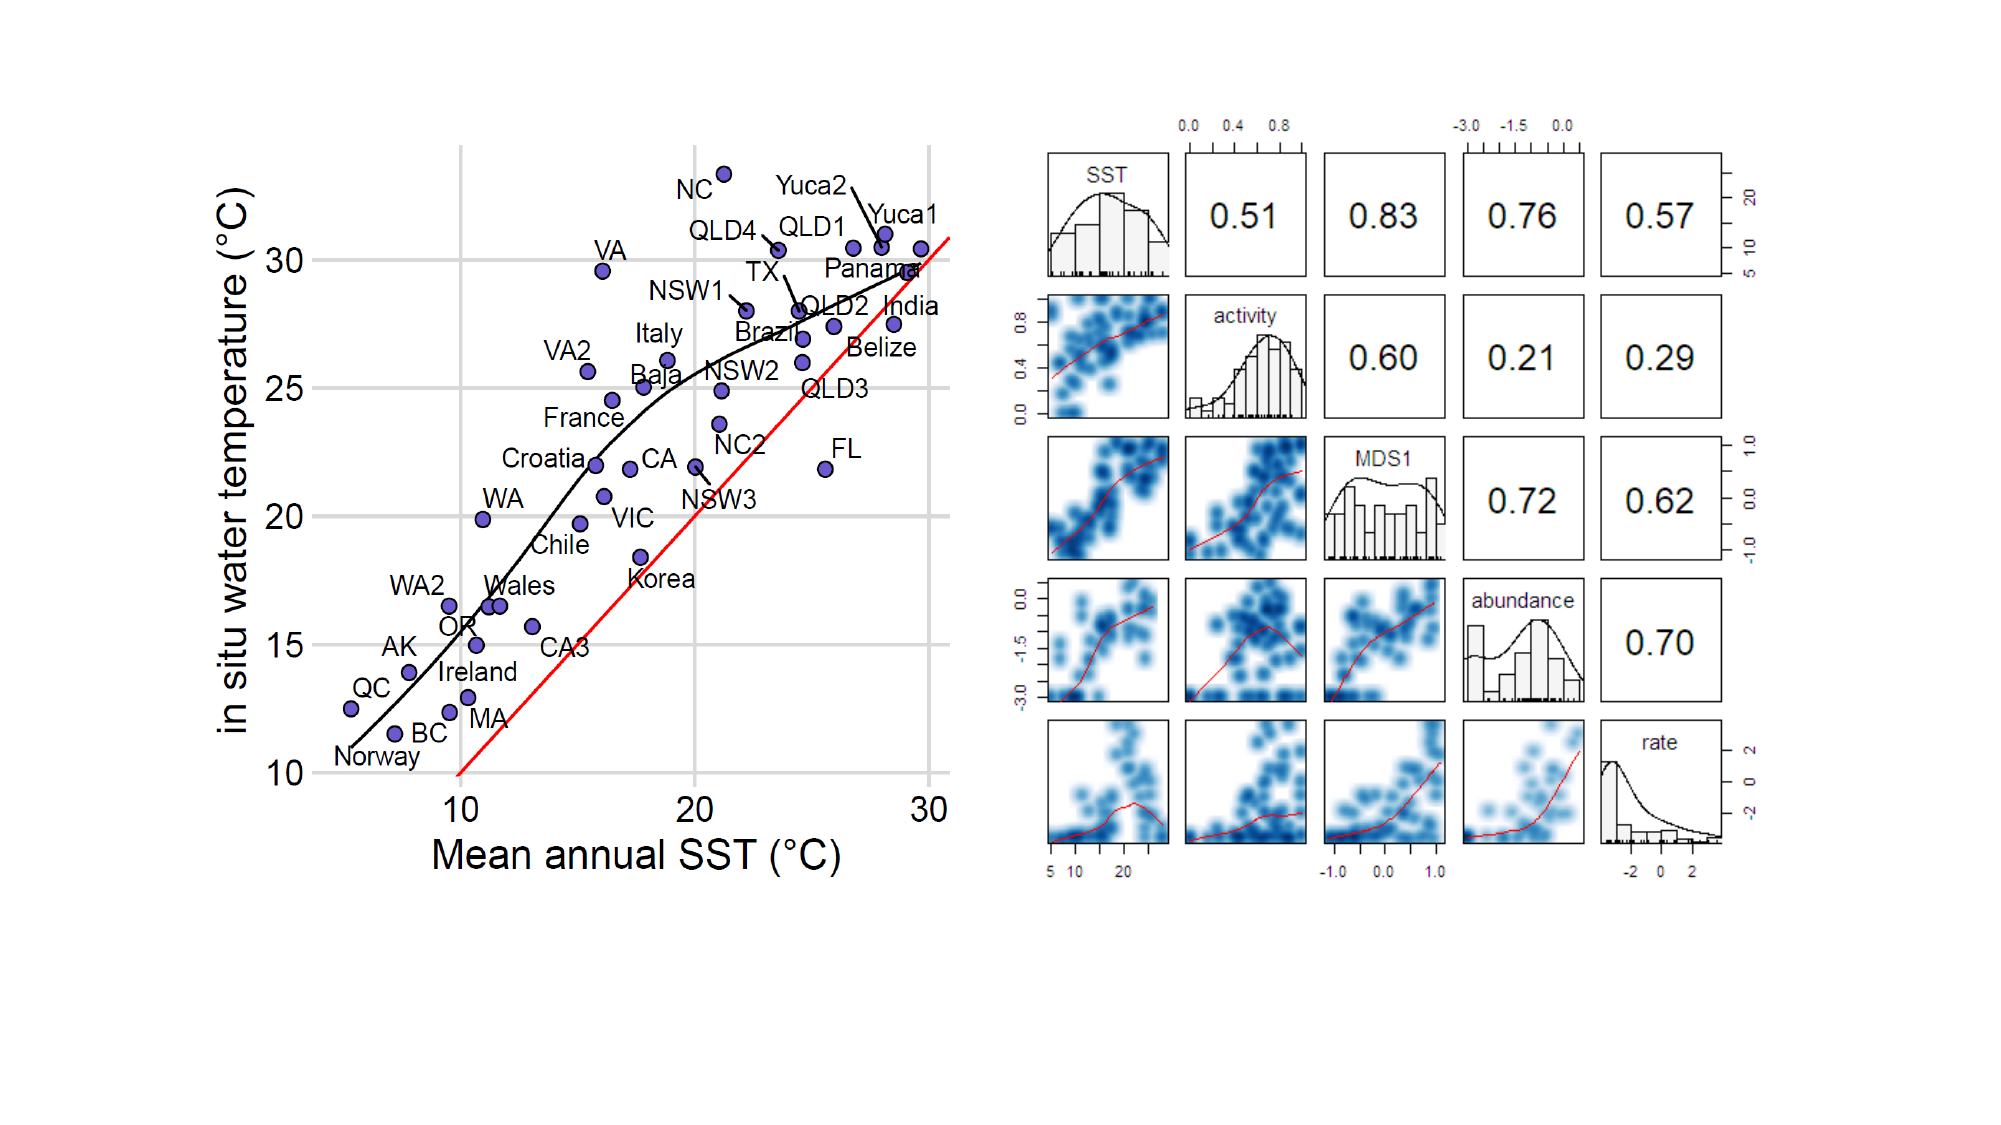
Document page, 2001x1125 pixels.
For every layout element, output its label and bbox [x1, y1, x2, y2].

picture [196, 71, 1804, 926]
